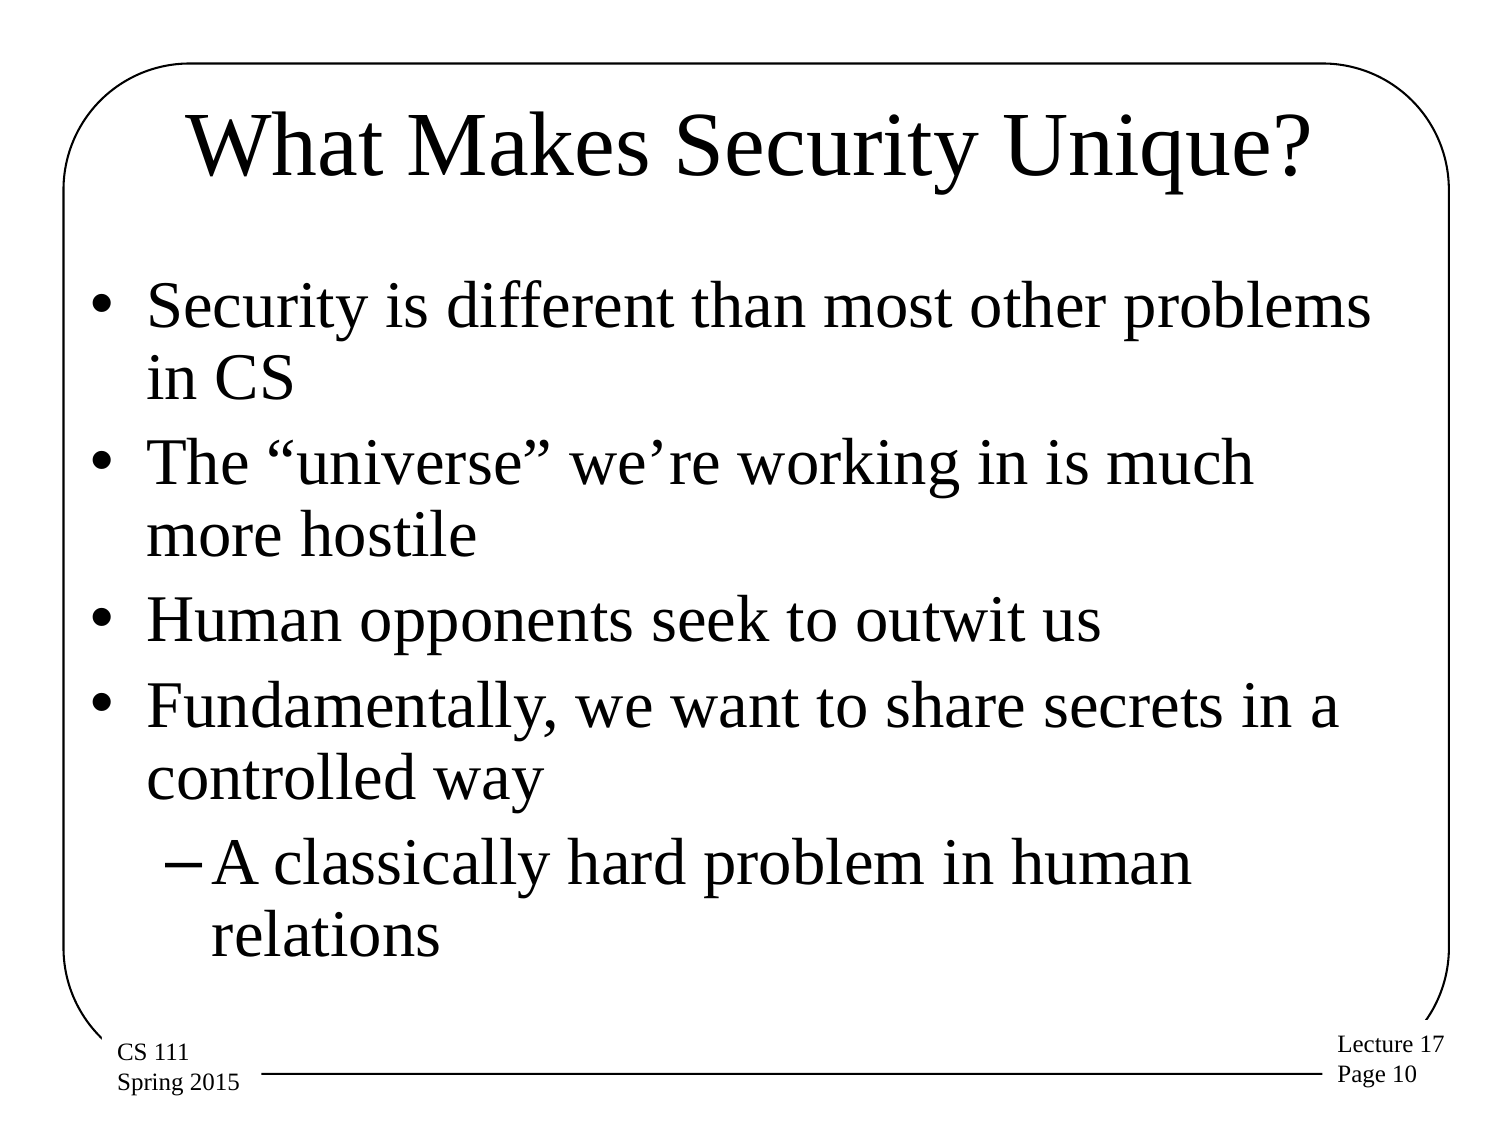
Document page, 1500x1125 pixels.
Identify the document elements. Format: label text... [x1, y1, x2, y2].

list Security is different than most other problems in CS The “universe” we’re working in is much more hostile Human opponents seek to outwit us Fundamentally, we want to share secrets in a controlled way A classically hard problem in human relations [74, 262, 1426, 1006]
title What Makes Security Unique? [74, 44, 1426, 233]
